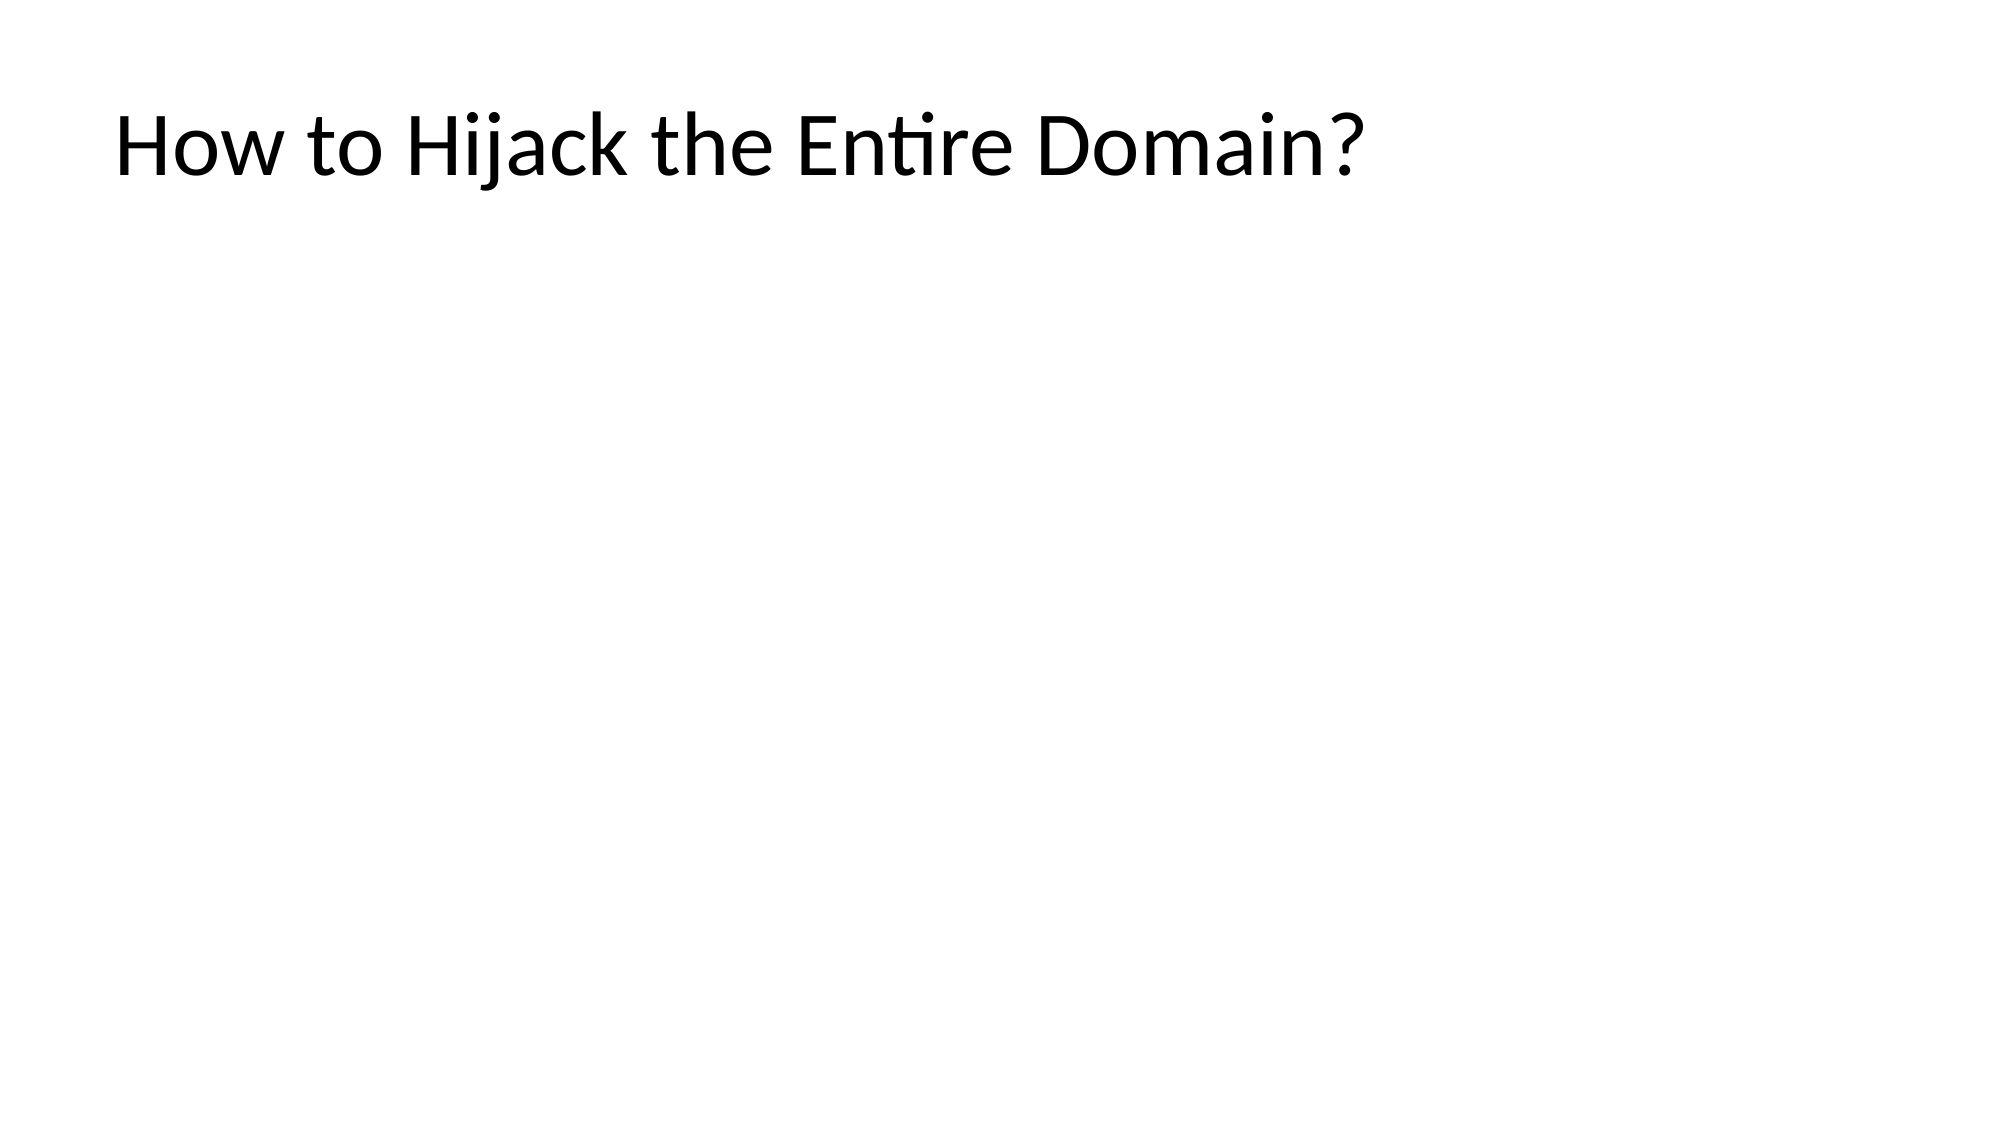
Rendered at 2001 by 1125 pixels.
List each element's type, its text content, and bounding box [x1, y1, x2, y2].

title How to Hijack the Entire Domain? [99, 45, 1900, 233]
